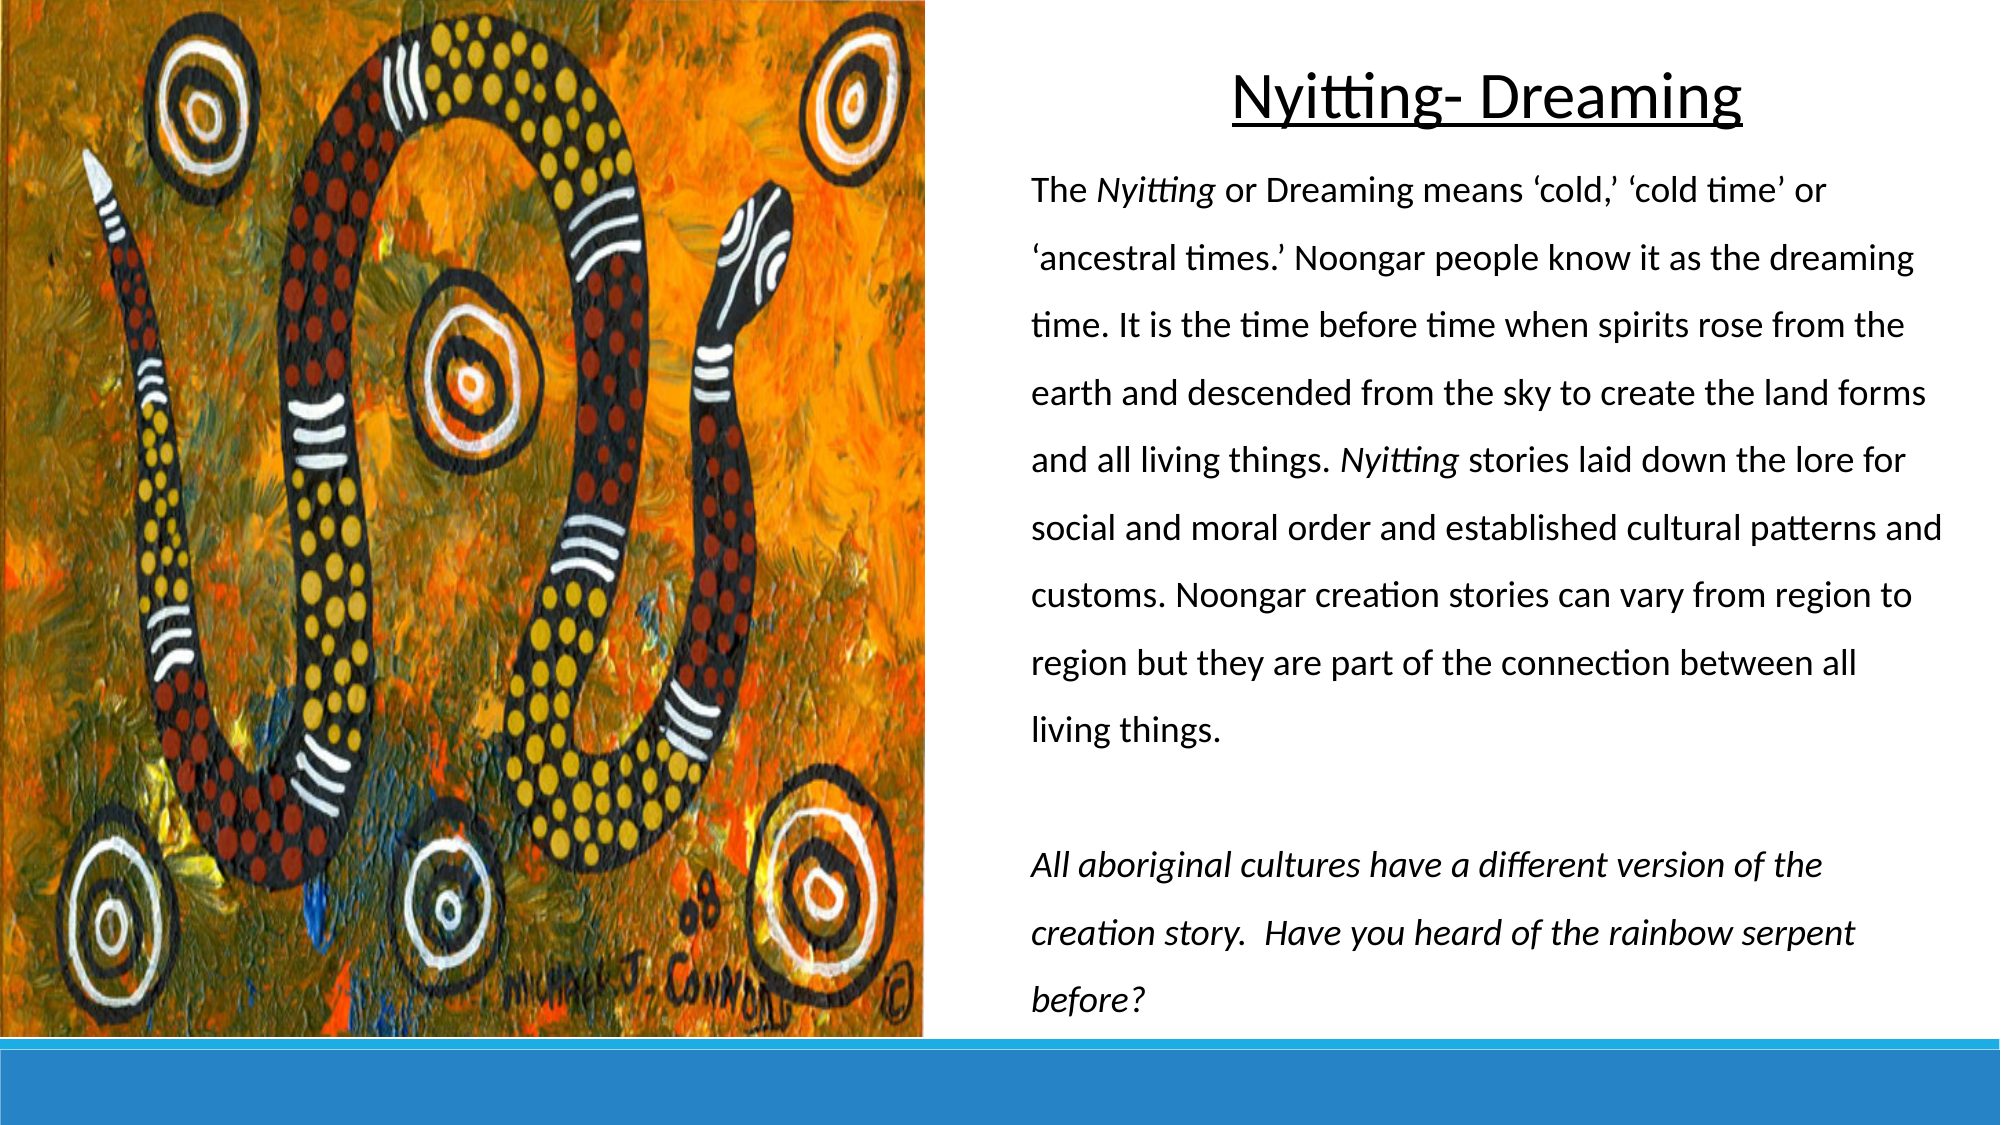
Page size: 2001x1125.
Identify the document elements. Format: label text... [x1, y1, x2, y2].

picture [0, 0, 926, 1038]
text_box Nyitting- Dreaming [1000, 0, 1975, 203]
text_box The Nyitting or Dreaming means ‘cold,’ ‘cold time’ or ‘ancestral times.’ Noongar people know it as the dreaming time. It is the time before time when spirits rose from the earth and descended from the sky to create the land forms and all living things. Nyitting stories laid down the lore for social and moral order and established cultural patterns and customs. Noongar creation stories can vary from region to region but they are part of the connection between all living things. All aboriginal cultures have a different version of the creation story. Have you heard of the rainbow serpent before? [1016, 135, 1959, 1028]
